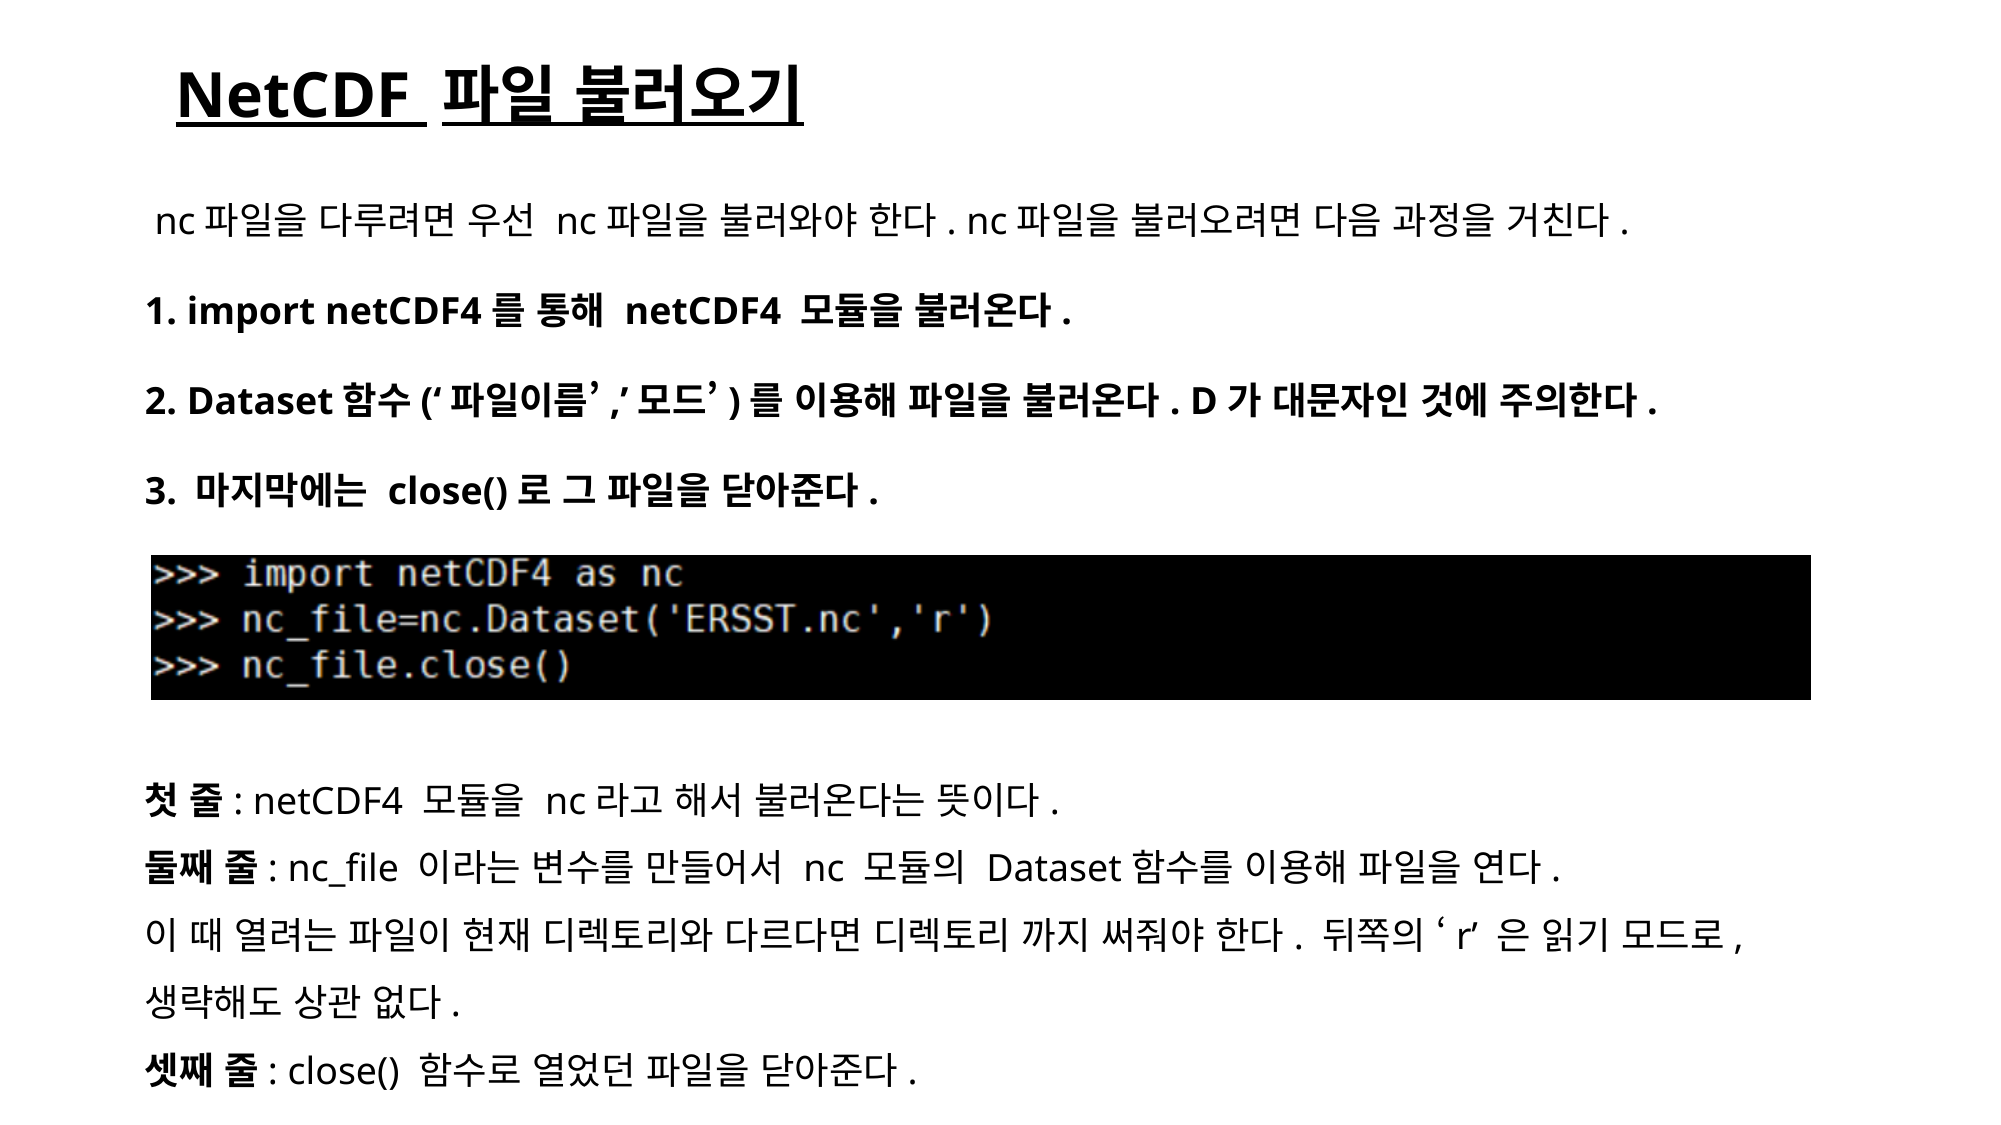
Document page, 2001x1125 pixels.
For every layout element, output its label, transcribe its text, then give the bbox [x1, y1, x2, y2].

title NetCDF 파일 불러오기 [160, 36, 1811, 158]
picture [150, 555, 1811, 700]
text_box nc파일을 다루려면 우선 nc파일을 불러와야 한다. nc파일을 불러오려면 다음 과정을 거친다. 1. import netCDF4를 통해 netCDF4 모듈을 불러온다. 2. Dataset함수(‘파일이름’,’모드’)를 이용해 파일을 불러온다. D가 대문자인 것에 주의한다. 3. 마지막에는 close()로 그 파일을 닫아준다. [130, 167, 1851, 520]
text_box 첫 줄: netCDF4 모듈을 nc라고 해서 불러온다는 뜻이다. 둘째 줄: nc_file 이라는 변수를 만들어서 nc 모듈의 Dataset함수를 이용해 파일을 연다. 이 때 열려는 파일이 현재 디렉토리와 다르다면 디렉토리 까지 써줘야 한다. 뒤쪽의 ‘r’ 은 읽기 모드로, 생략해도 상관 없다. 셋째 줄: close() 함수로 열었던 파일을 닫아준다. [130, 747, 1910, 1100]
